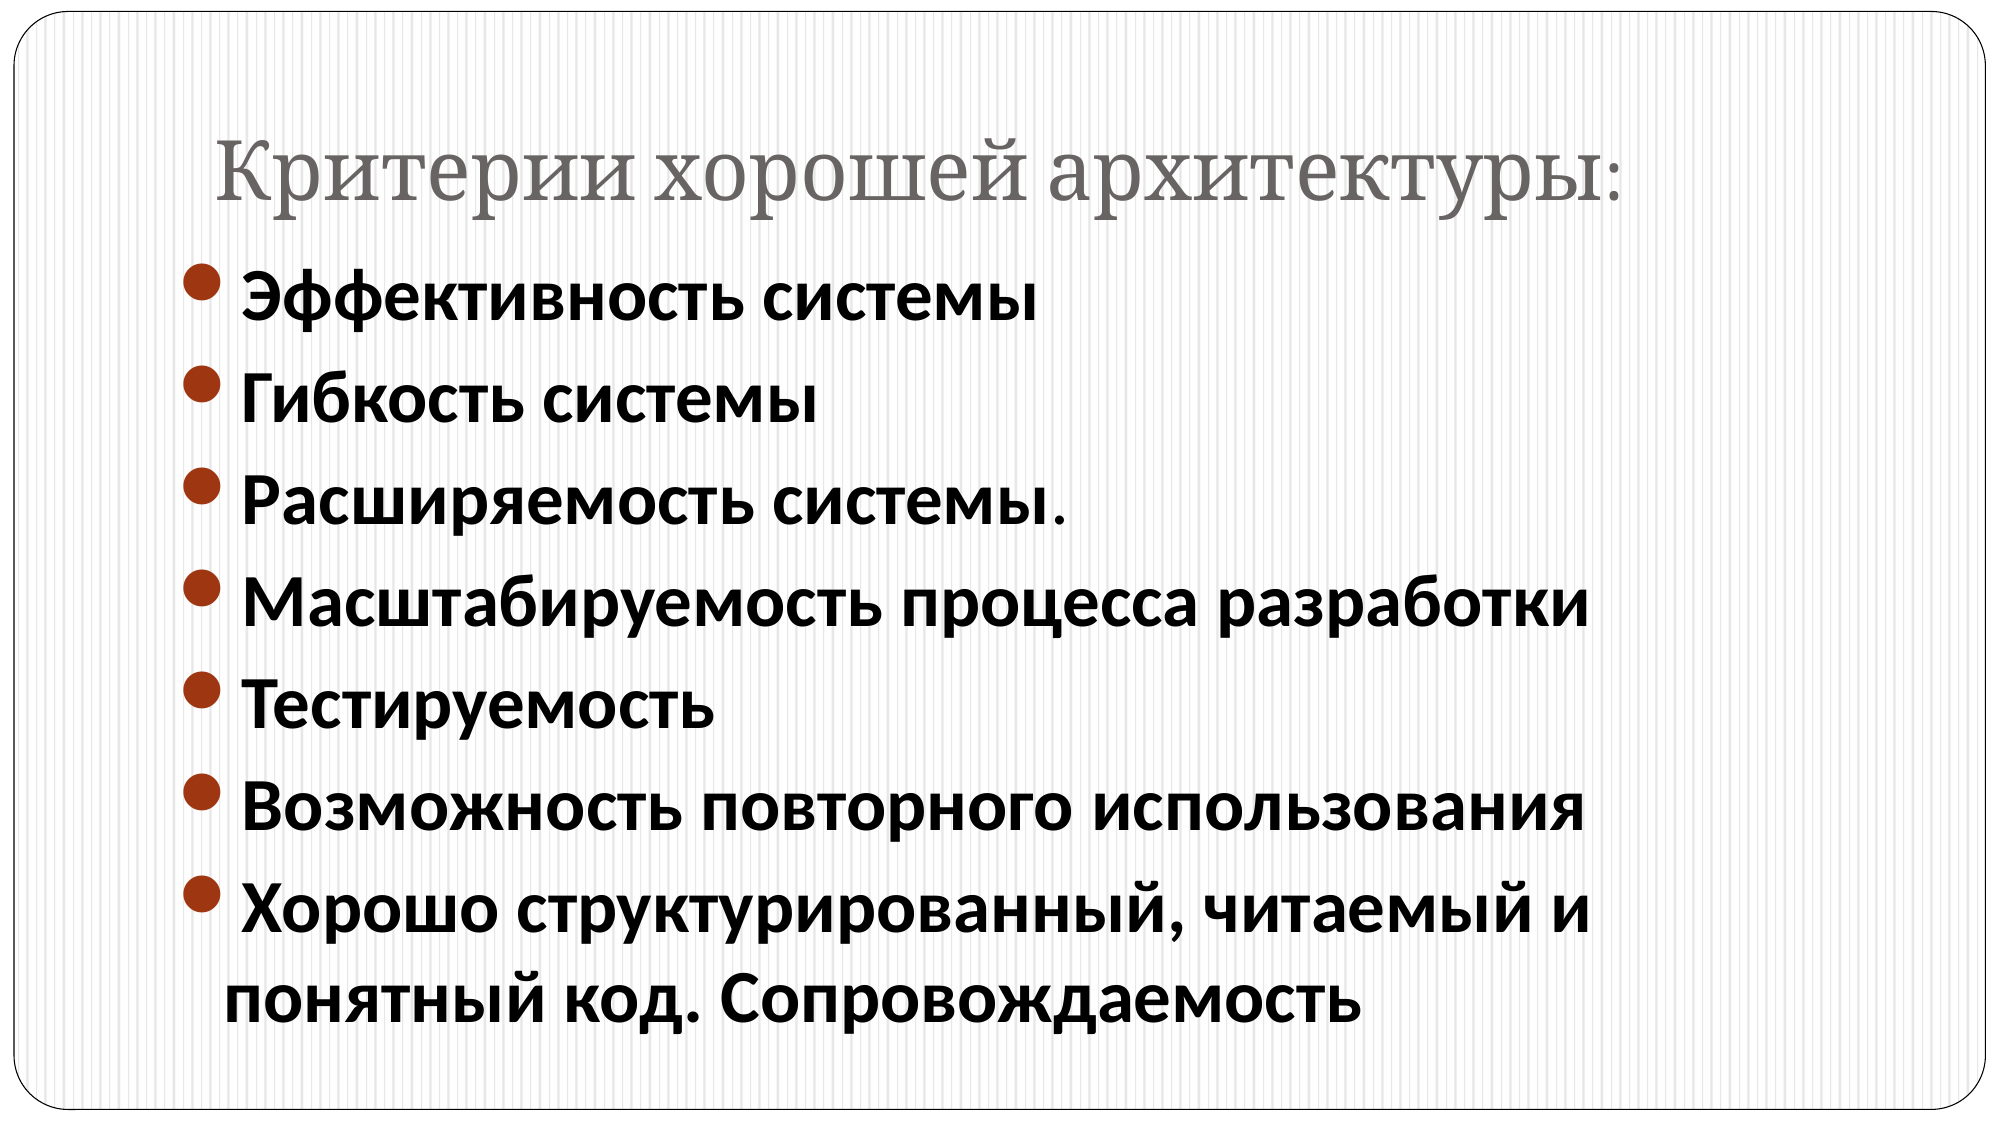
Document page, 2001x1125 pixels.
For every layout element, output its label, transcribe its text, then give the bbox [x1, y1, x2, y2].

title Критерии хорошей архитектуры: [200, 45, 1900, 233]
list Эффективность системы Гибкость системы Расширяемость системы. Масштабируемость процесса разработки Тестируемость Возможность повторного использования Хорошо структурированный, читаемый и понятный код. Сопровождаемость [163, 237, 1900, 1080]
